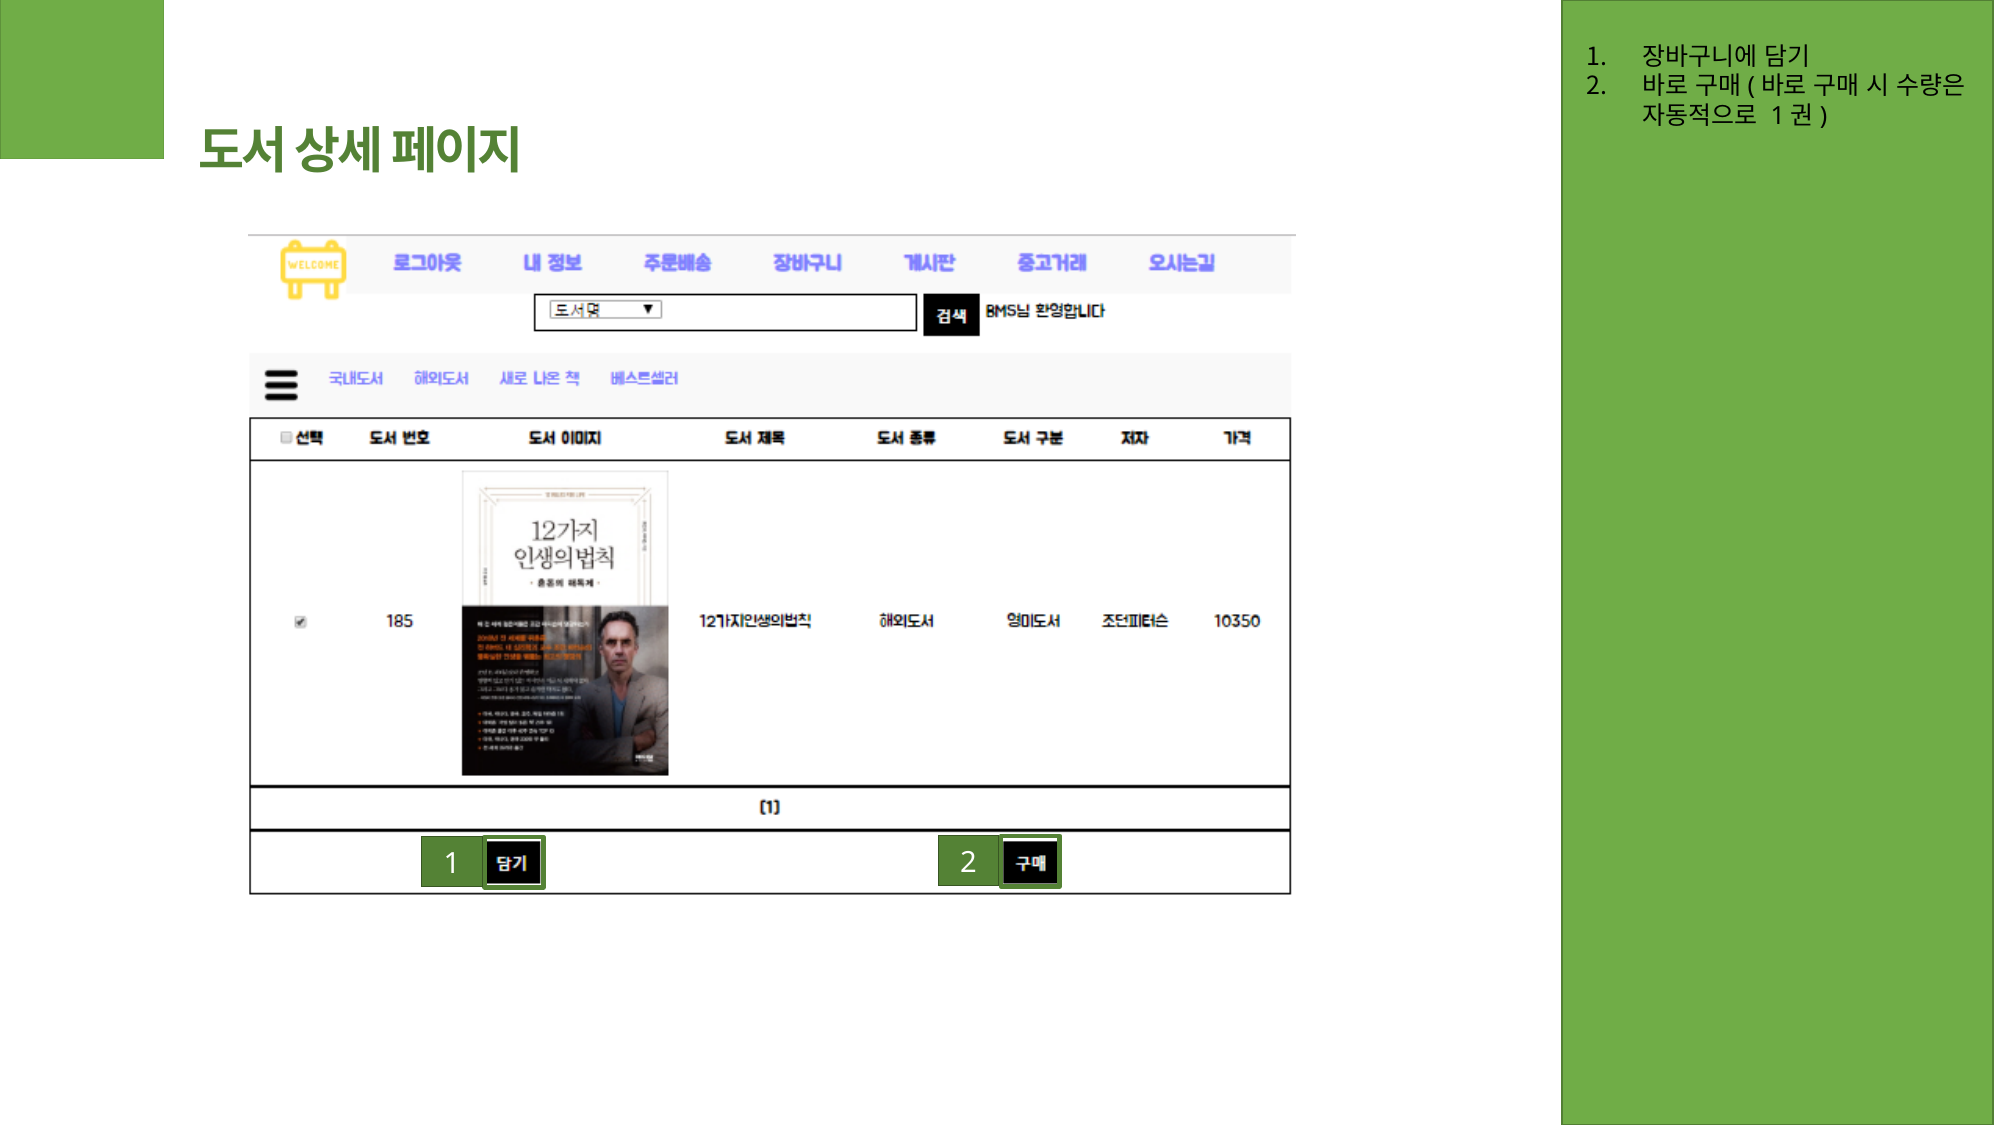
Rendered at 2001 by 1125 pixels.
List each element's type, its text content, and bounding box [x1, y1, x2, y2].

picture [248, 233, 1296, 901]
picture [0, 0, 164, 160]
text_box 도서 상세 페이지 [183, 111, 720, 186]
text_box 장바구니에 담기 바로 구매(바로 구매 시 수량은 자동적으로 1권) [1571, 32, 2000, 168]
text_box [1561, 0, 1994, 1125]
